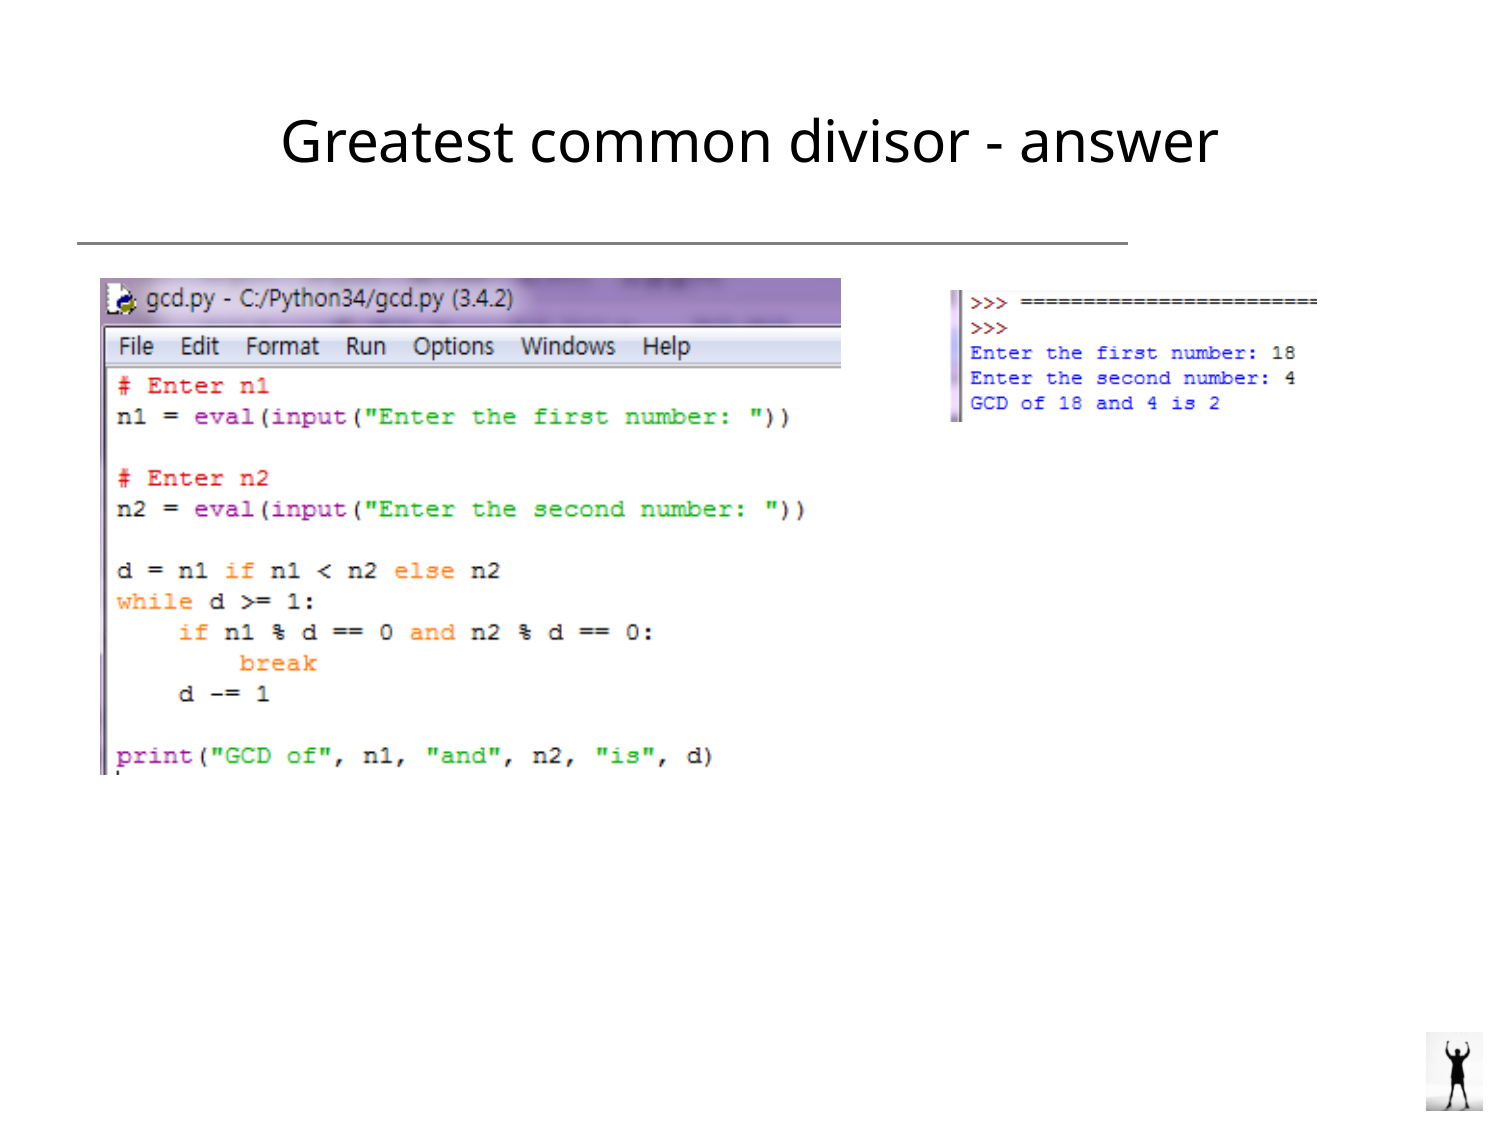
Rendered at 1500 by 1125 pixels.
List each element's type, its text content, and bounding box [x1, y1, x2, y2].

title Greatest common divisor - answer [75, 45, 1425, 233]
picture [100, 278, 841, 776]
picture [950, 290, 1317, 423]
picture [1426, 1032, 1483, 1111]
